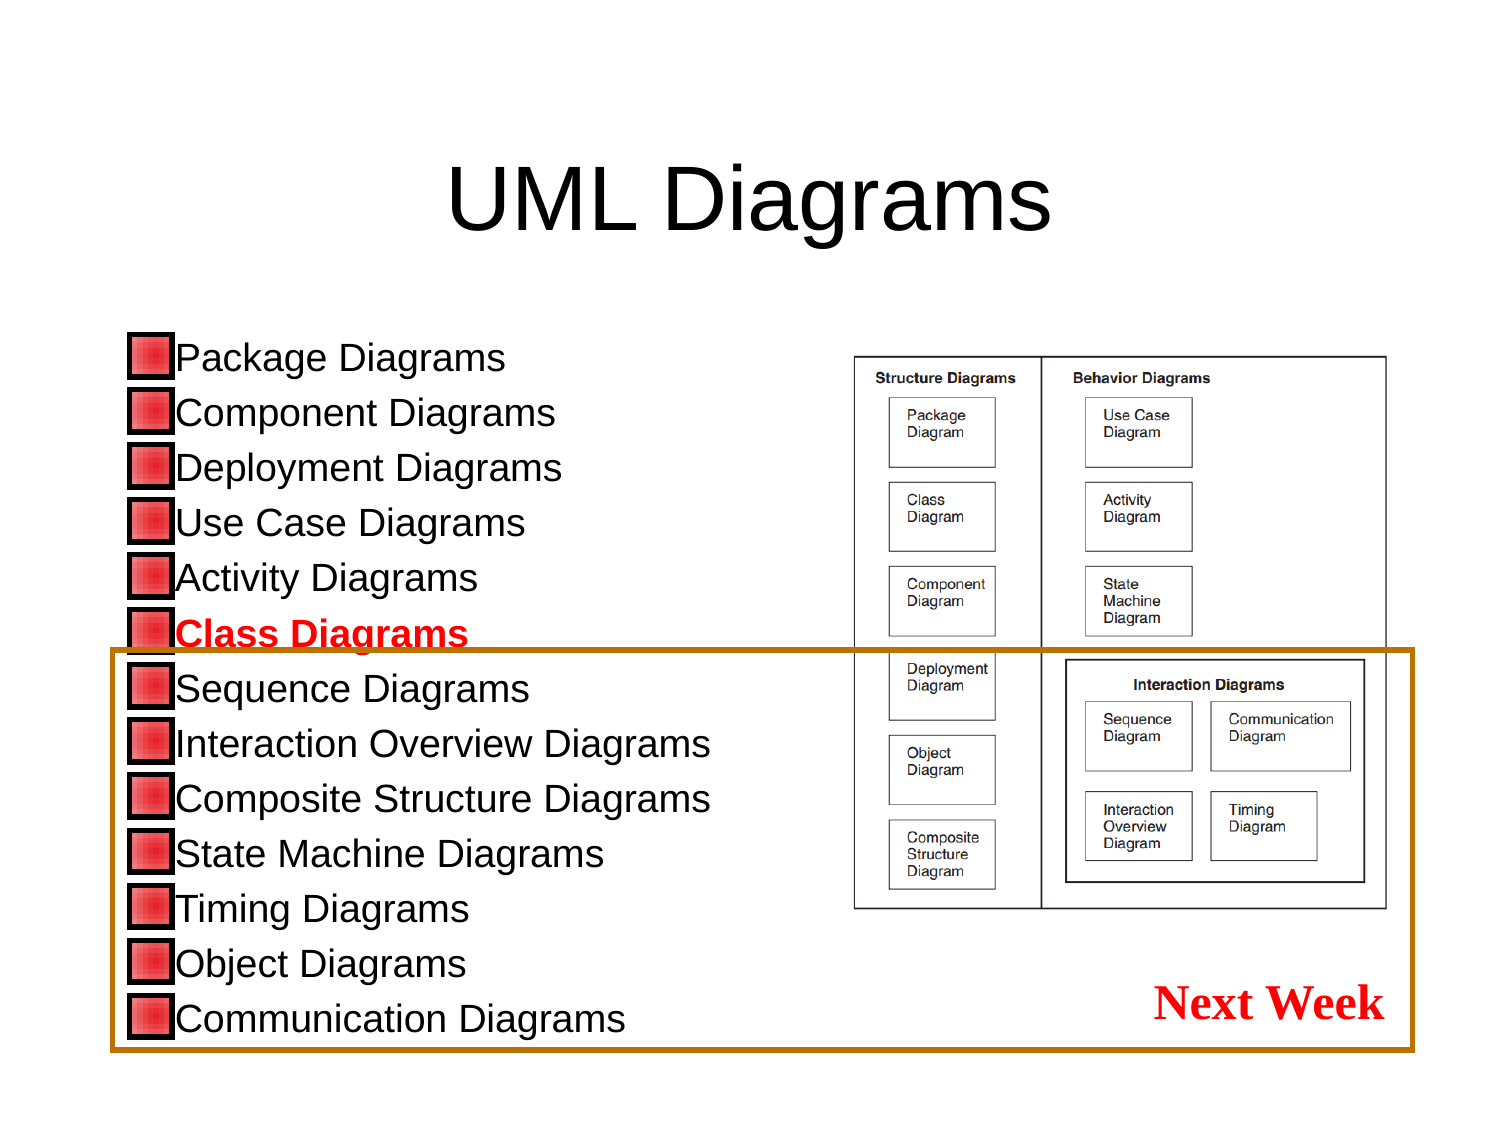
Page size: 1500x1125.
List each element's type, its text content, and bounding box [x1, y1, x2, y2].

text_box [111, 649, 1413, 1051]
picture [127, 607, 175, 649]
text_box Next Week [1138, 962, 1400, 1038]
picture [127, 332, 175, 380]
list Package Diagrams Component Diagrams Deployment Diagrams Use Case Diagrams Activity Diagrams Class Diagrams Sequence Diagrams Interaction Overview Diagrams Composite Structure Diagrams State Machine Diagrams Timing Diagrams Object Diagrams Communication Diagrams [112, 324, 1388, 649]
picture [127, 497, 175, 545]
title UML Diagrams [112, 99, 1388, 288]
picture [127, 552, 175, 600]
picture [127, 442, 175, 490]
picture [127, 387, 175, 435]
picture [844, 349, 1392, 913]
